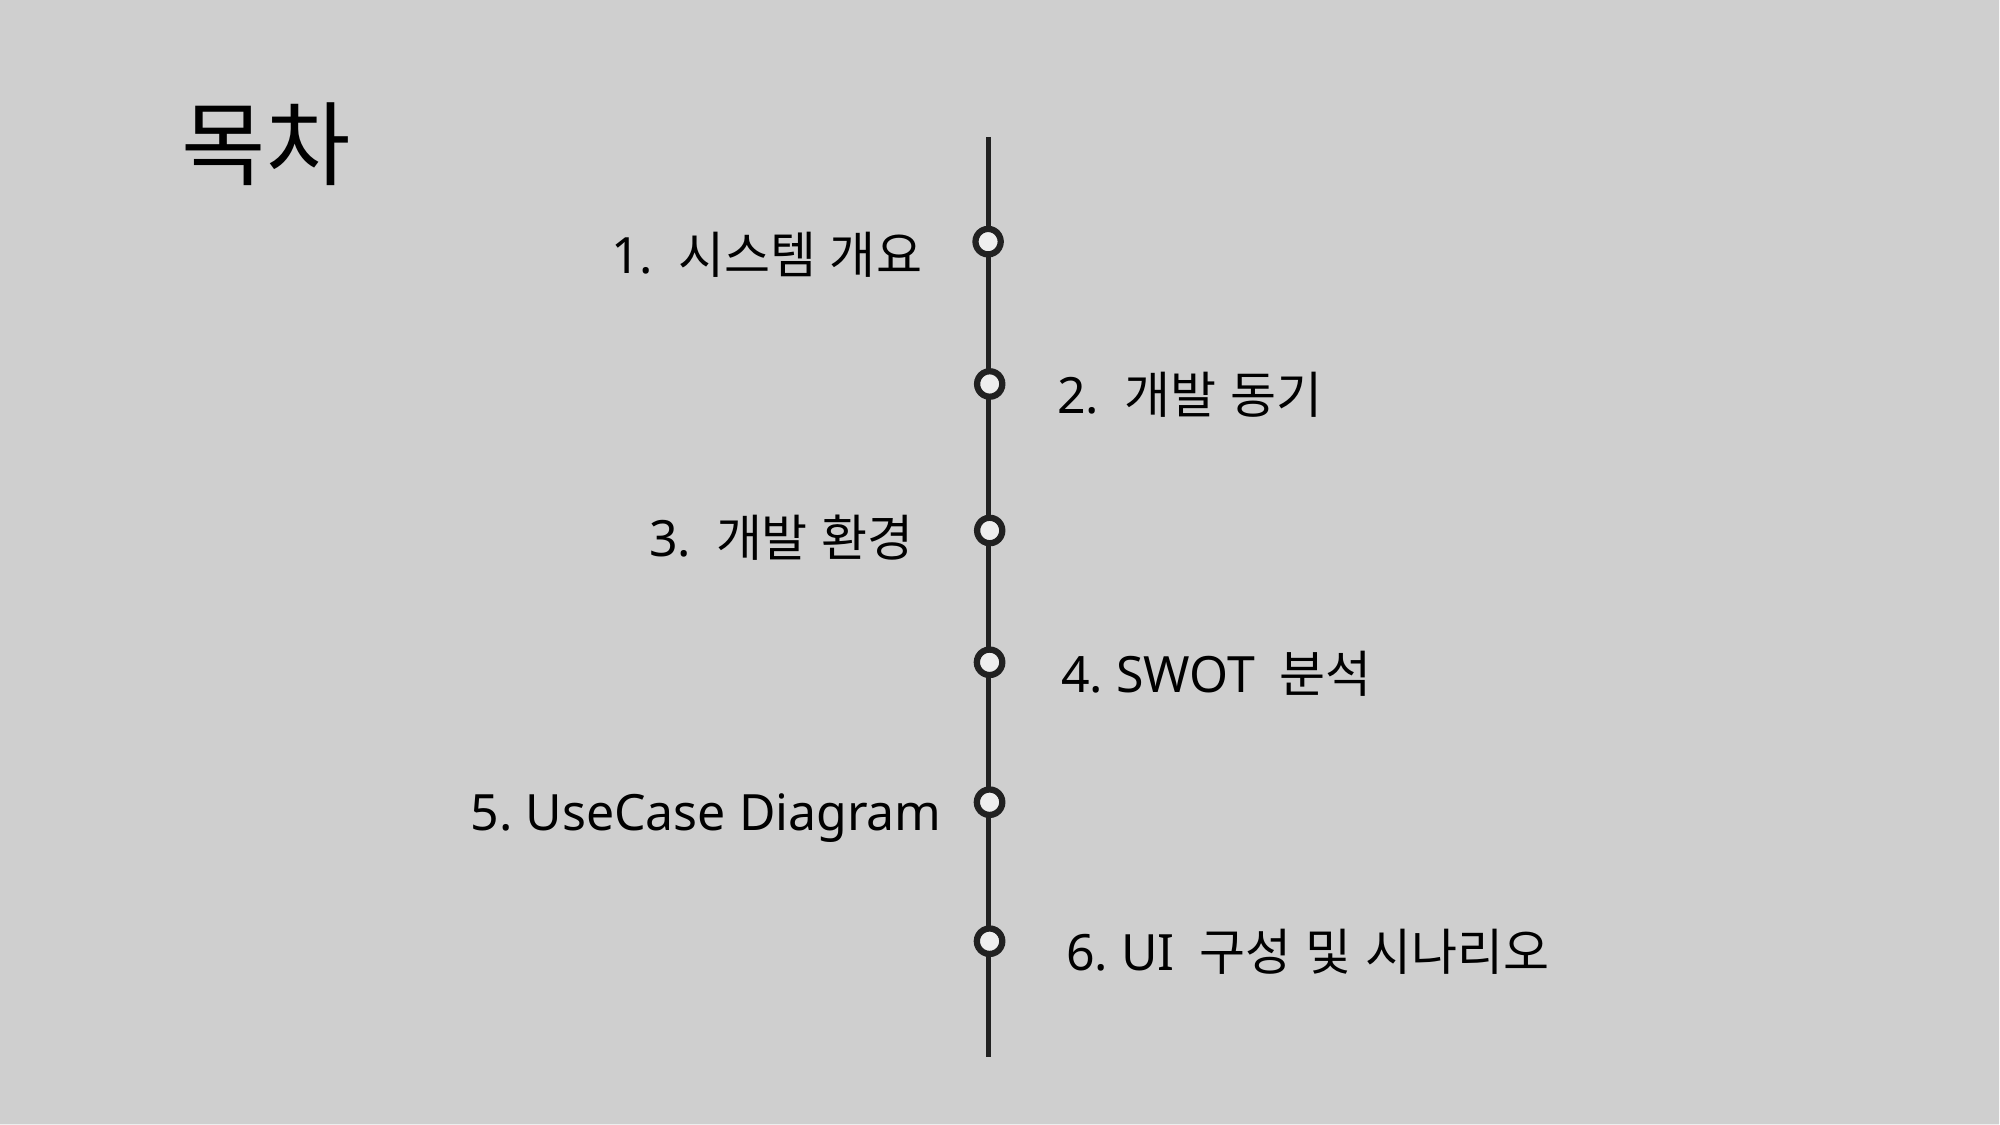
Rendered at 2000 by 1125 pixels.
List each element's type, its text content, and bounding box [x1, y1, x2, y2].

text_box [375, 136, 1628, 1058]
text_box 목차 [166, 24, 812, 205]
